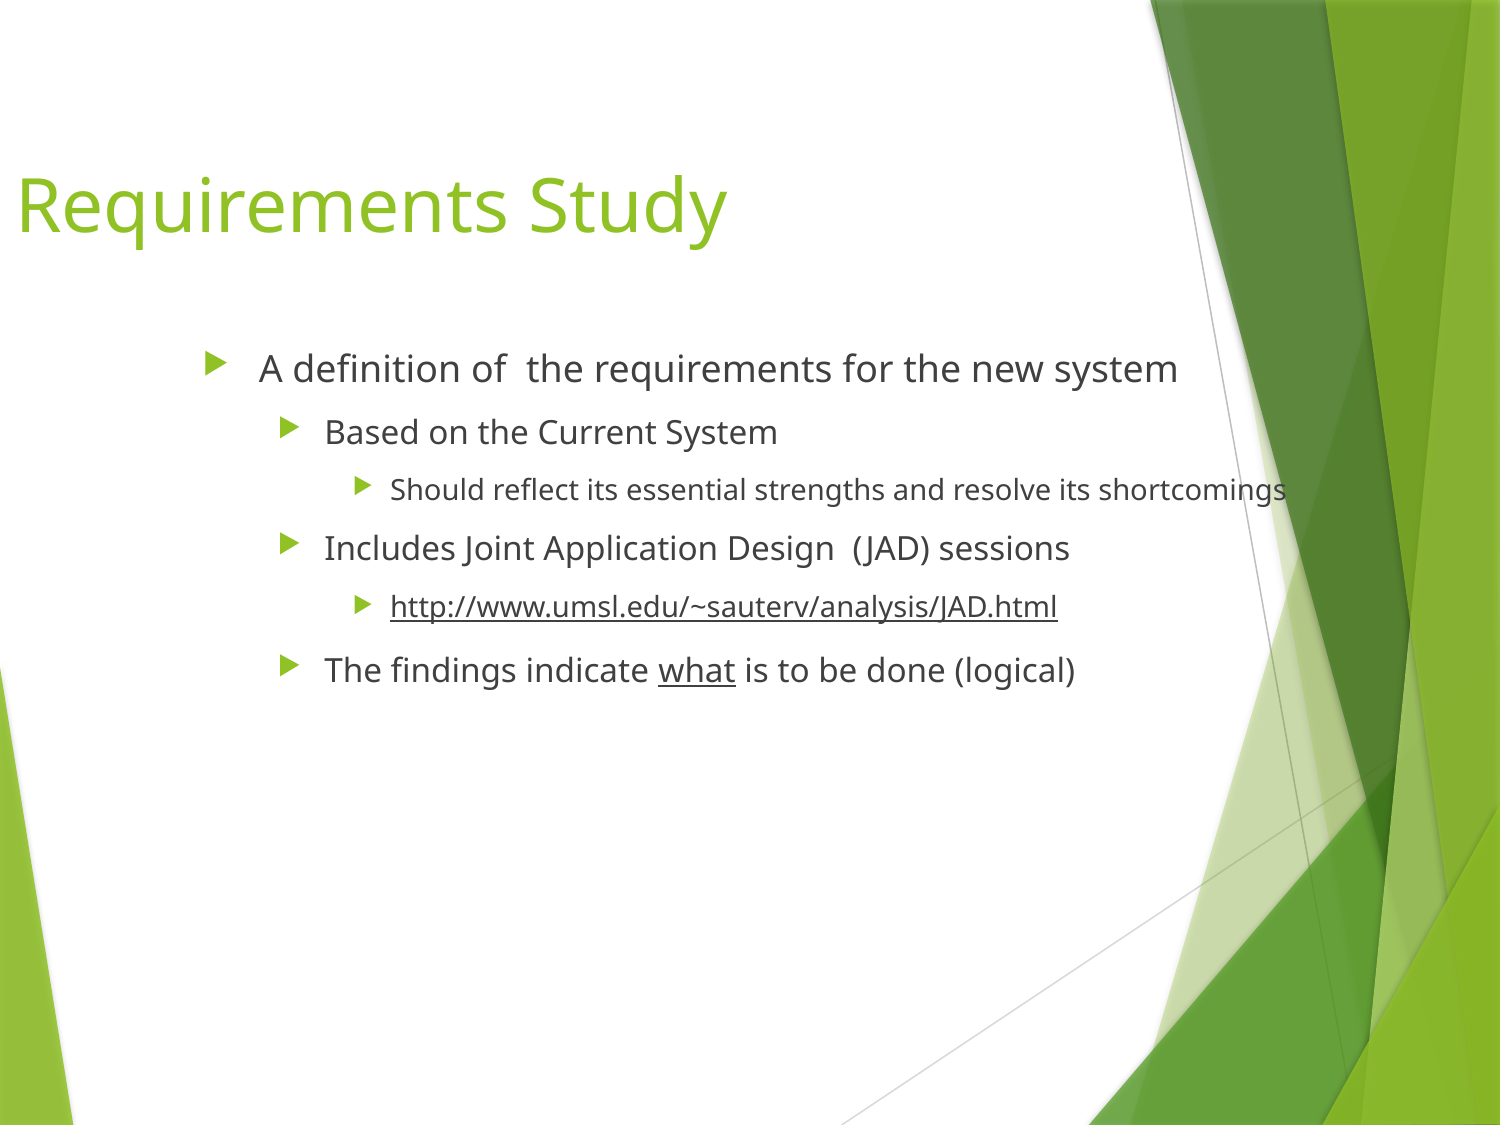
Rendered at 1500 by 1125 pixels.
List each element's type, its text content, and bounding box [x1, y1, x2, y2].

list A definition of the requirements for the new system Based on the Current System Should reflect its essential strengths and resolve its shortcomings Includes Joint Application Design (JAD) sessions http://www.umsl.edu/~sauterv/analysis/JAD.html The findings indicate what is to be done (logical) [187, 337, 1500, 1075]
title Requirements Study [0, 149, 1500, 338]
